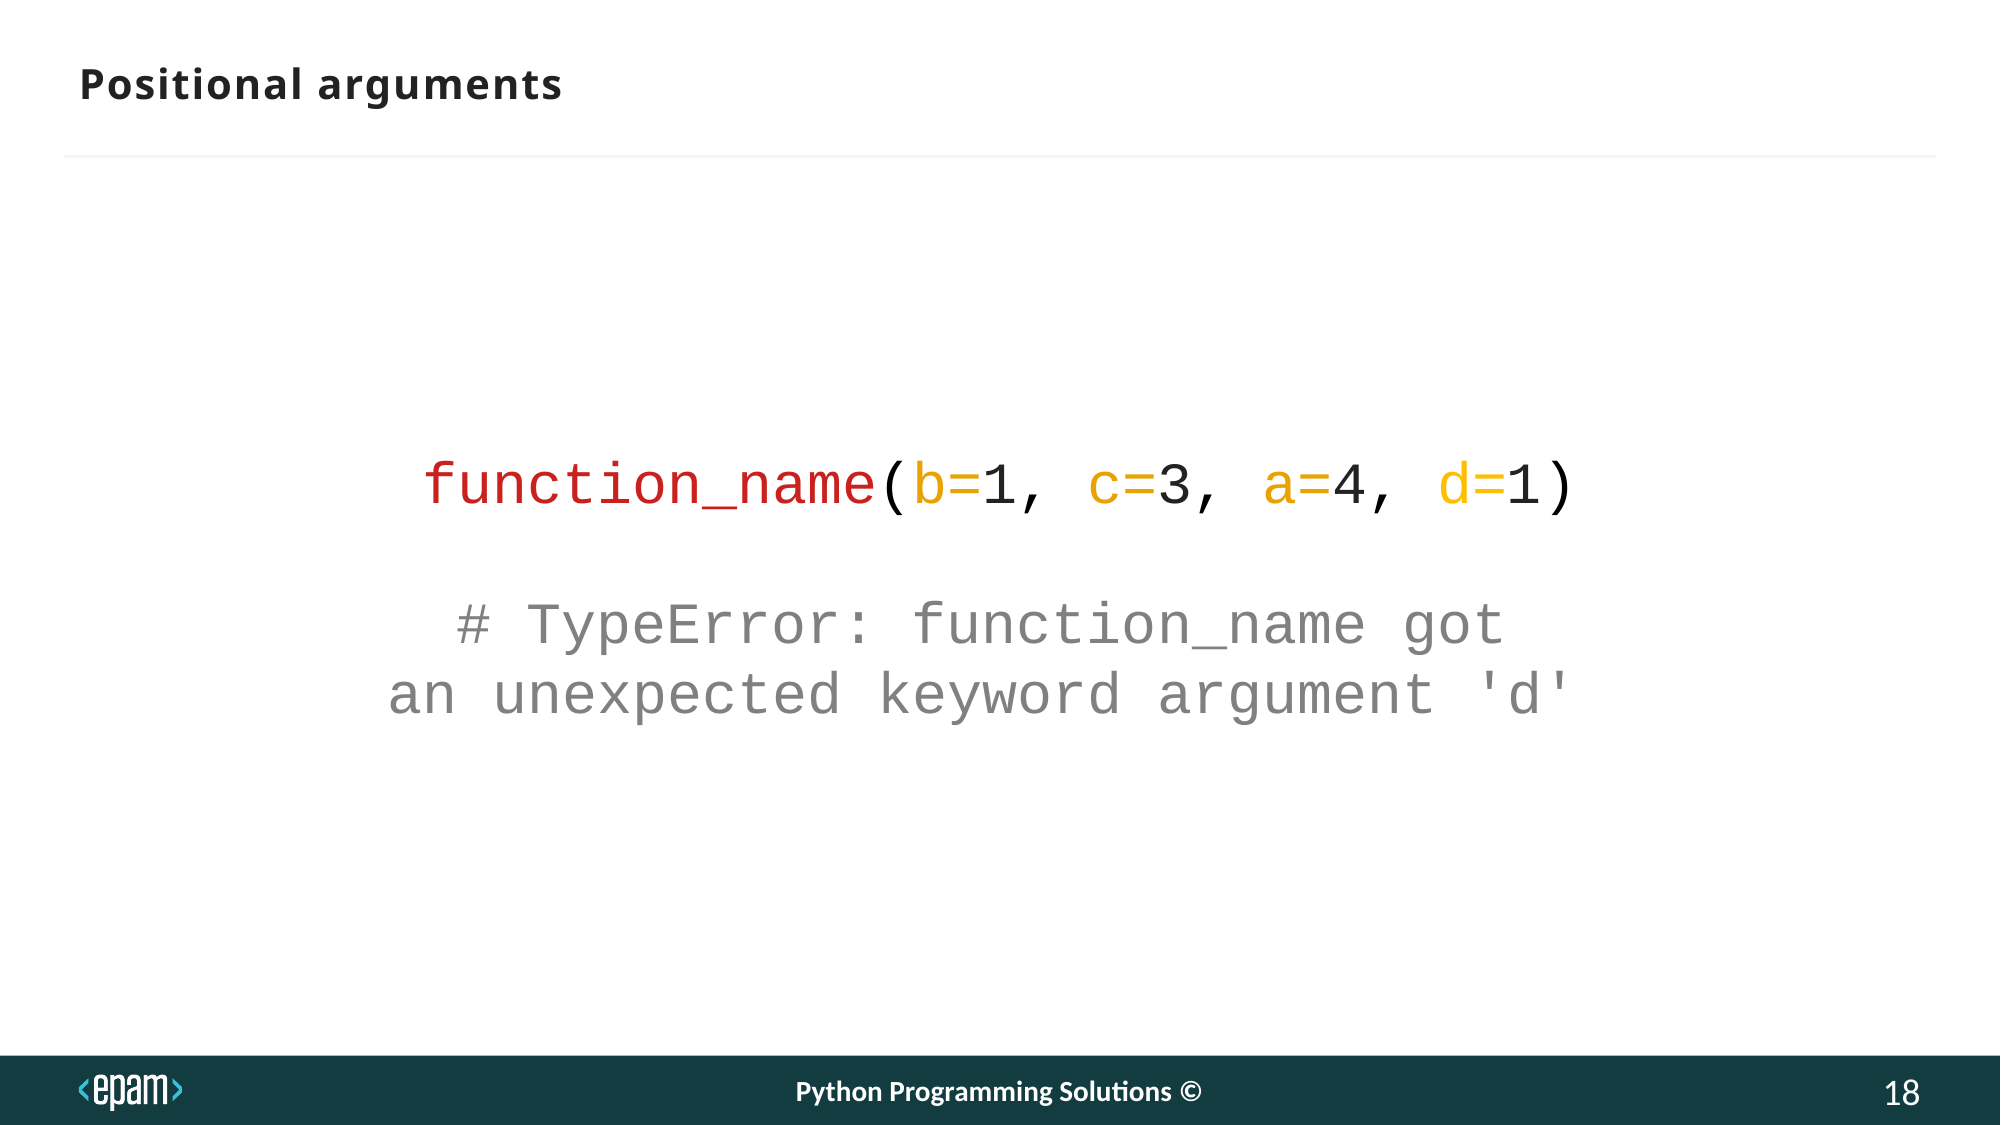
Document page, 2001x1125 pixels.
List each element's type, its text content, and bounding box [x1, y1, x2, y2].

text_box function_name(b=1, c=3, a=4, d=1) # TypeError: function_name got an unexpected keyword argument 'd' [372, 437, 1627, 733]
text_box Positional arguments [78, 49, 1921, 115]
text_box Python Programming Solutions © [525, 1055, 1474, 1124]
text_box 18 [1821, 1056, 1921, 1125]
